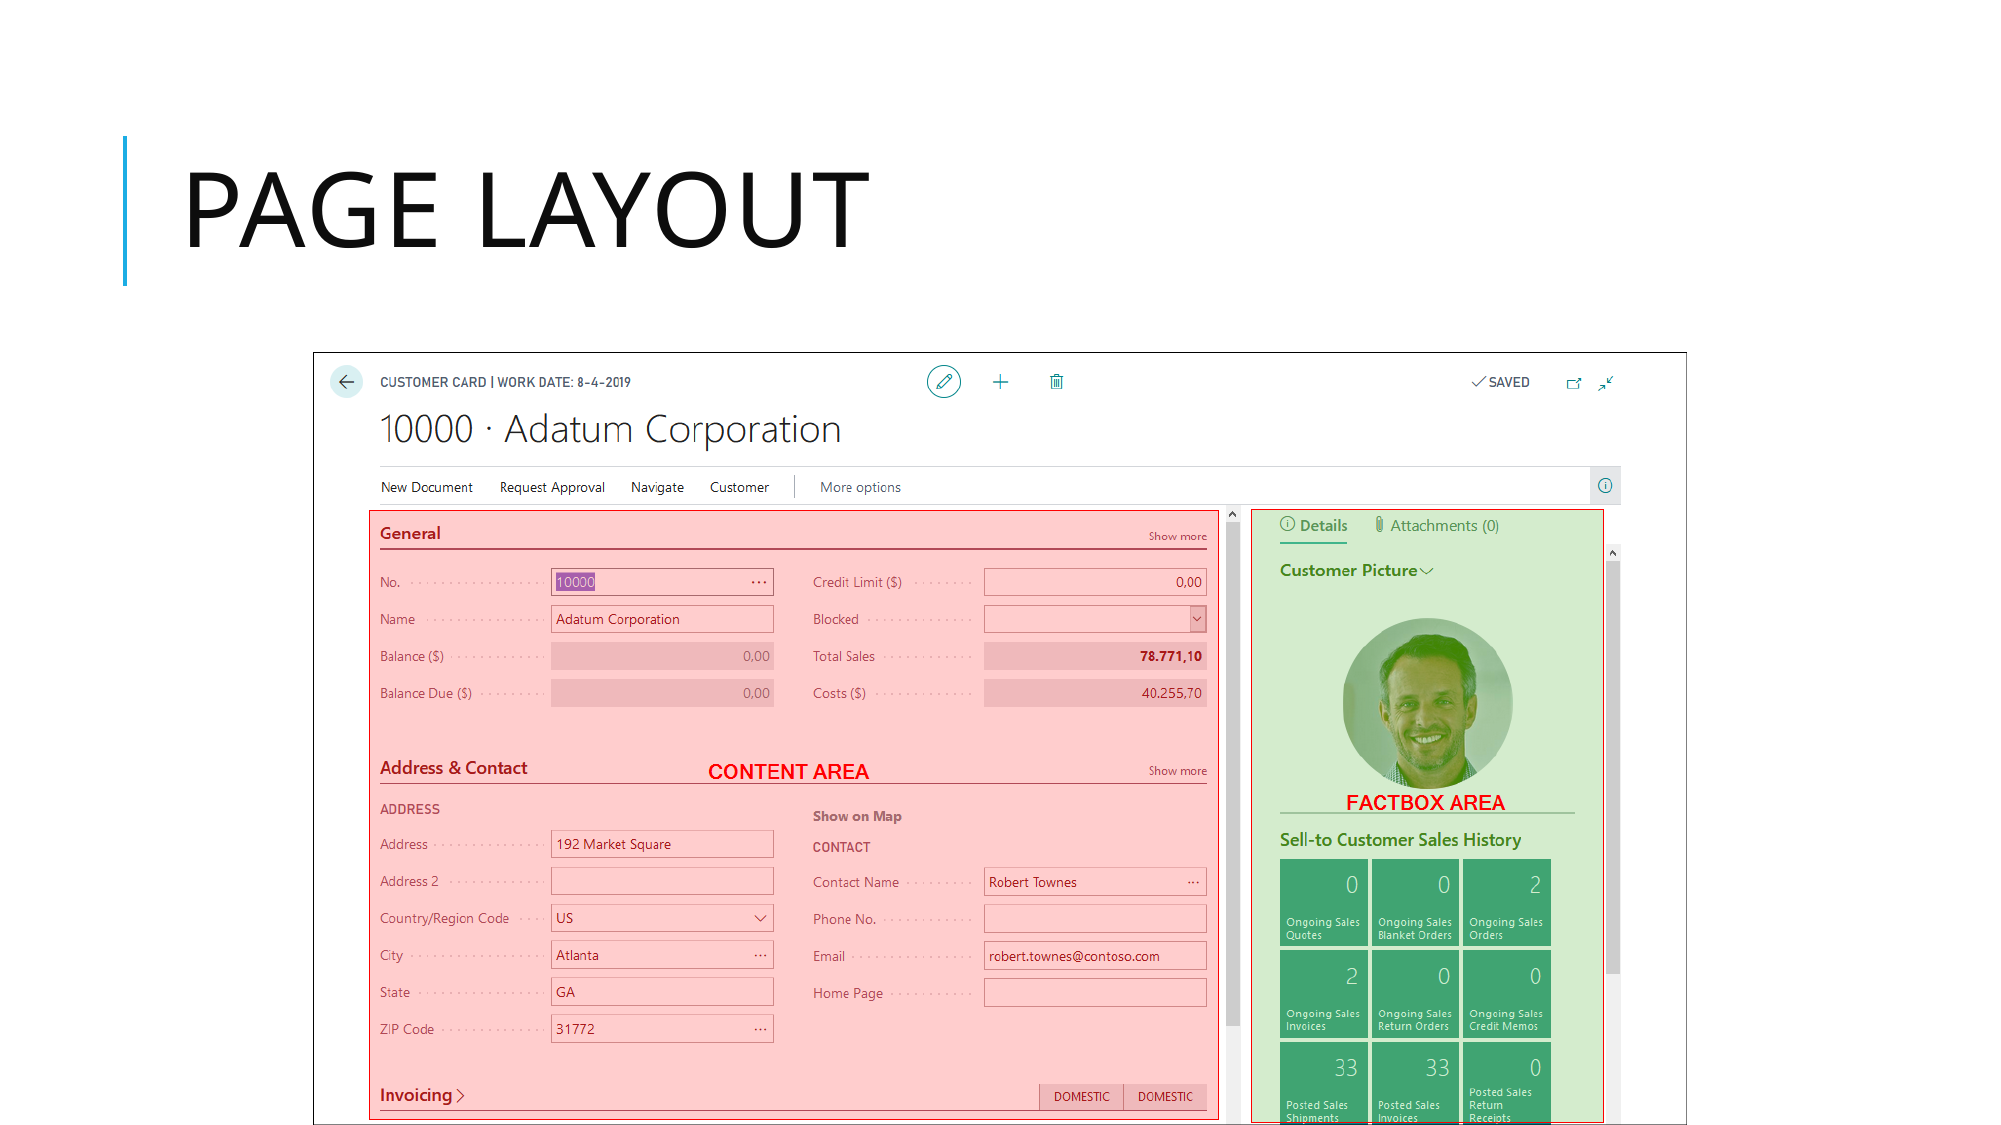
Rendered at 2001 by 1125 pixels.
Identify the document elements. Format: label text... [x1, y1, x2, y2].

title Page Layout [164, 141, 1760, 293]
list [313, 351, 1687, 1125]
